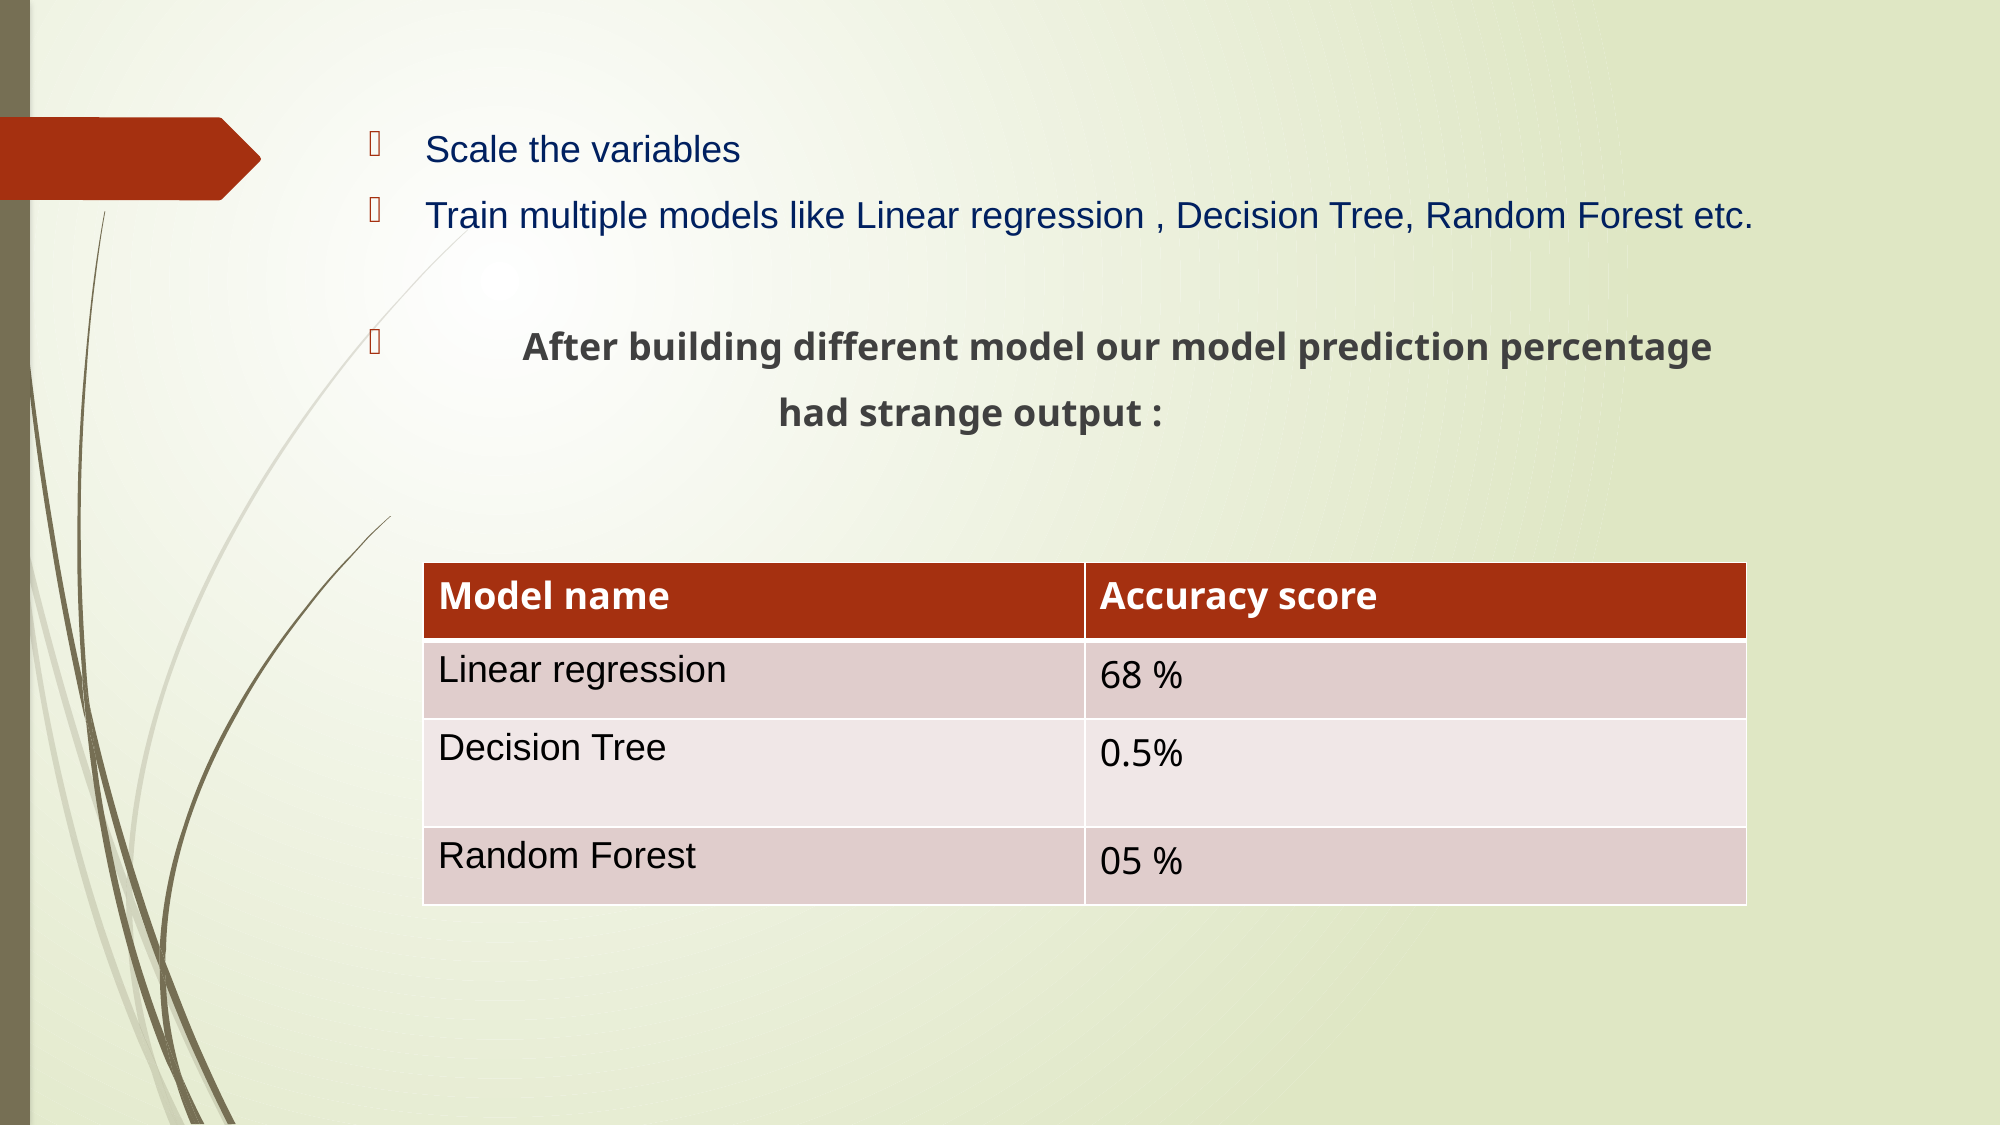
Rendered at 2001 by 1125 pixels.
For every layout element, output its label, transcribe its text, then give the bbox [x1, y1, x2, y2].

table_cell 0.5% [1086, 720, 1746, 826]
table_cell Linear regression [424, 643, 1084, 718]
table_cell 68 % [1086, 643, 1746, 718]
table_cell 05 % [1086, 828, 1746, 904]
table_cell Random Forest [424, 828, 1084, 904]
table_cell Decision Tree [424, 720, 1084, 826]
table_header Accuracy score [1086, 563, 1746, 638]
list Scale the variables Train multiple models like Linear regression , Decision Tree, Random Forest etc. After building different model our model prediction percentage had strange output : [353, 117, 1817, 936]
table_header Model name [424, 563, 1084, 638]
